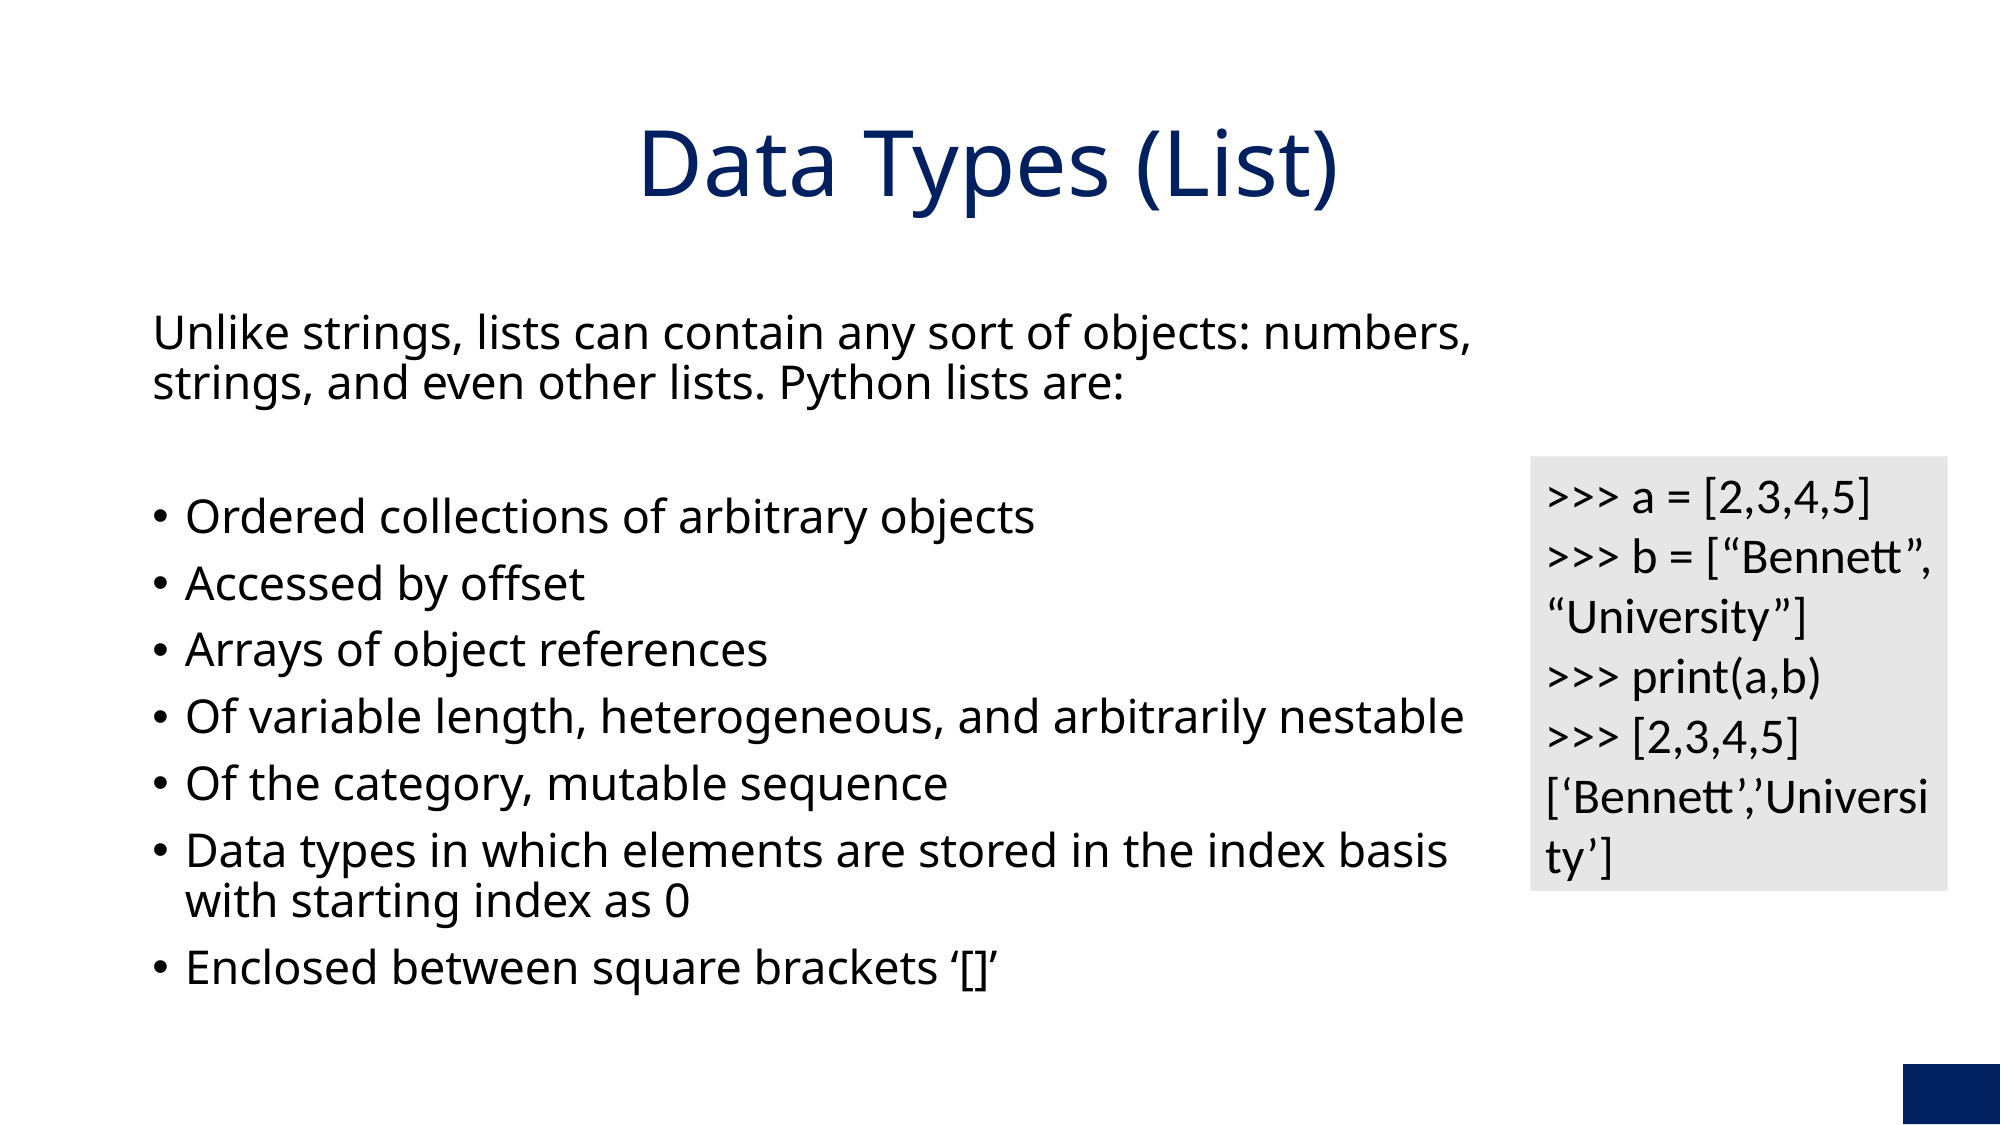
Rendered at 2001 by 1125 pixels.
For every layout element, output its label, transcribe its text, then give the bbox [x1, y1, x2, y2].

slide_number [1903, 1064, 2000, 1125]
text_box >>> a = [2,3,4,5] >>> b = [“Bennett”, “University”] >>> print(a,b) >>> [2,3,4,5][‘Bennett’,’University’] [1530, 456, 1948, 891]
title Data Types (List) [137, 57, 1863, 276]
list Unlike strings, lists can contain any sort of objects: numbers, strings, and even other lists. Python lists are: Ordered collections of arbitrary objects Accessed by offset Arrays of object references Of variable length, heterogeneous, and arbitrarily nestable Of the category, mutable sequence Data types in which elements are stored in the index basis with starting index as 0 Enclosed between square brackets ‘[]’ [137, 301, 1492, 1016]
